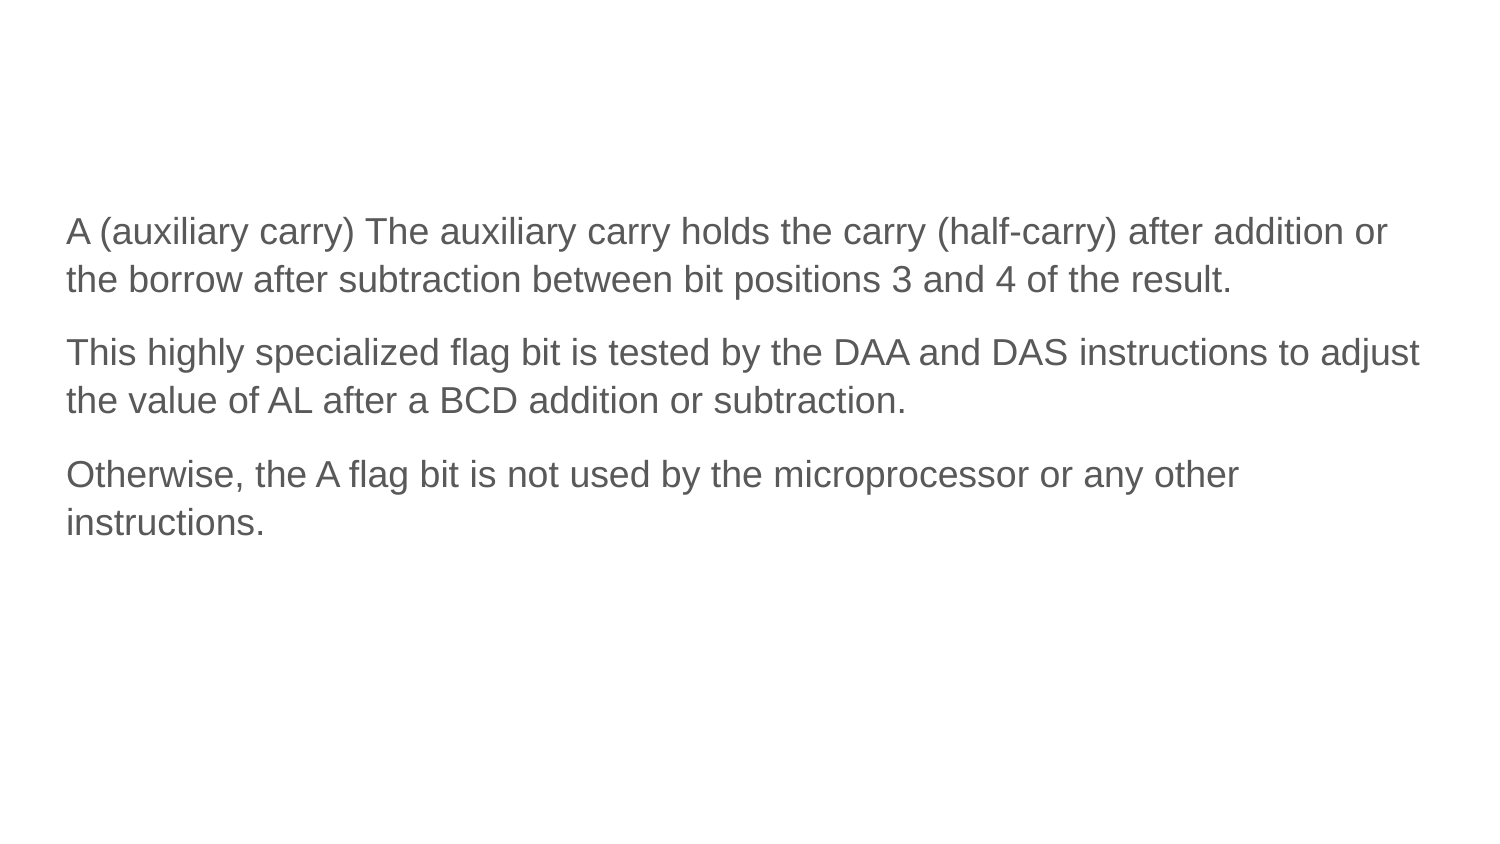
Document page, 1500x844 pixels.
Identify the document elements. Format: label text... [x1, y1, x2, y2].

list A (auxiliary carry) The auxiliary carry holds the carry (half-carry) after addition or the borrow after subtraction between bit positions 3 and 4 of the result. This highly specialized flag bit is tested by the DAA and DAS instructions to adjust the value of AL after a BCD addition or subtraction. Otherwise, the A flag bit is not used by the microprocessor or any other instructions. [51, 189, 1449, 750]
